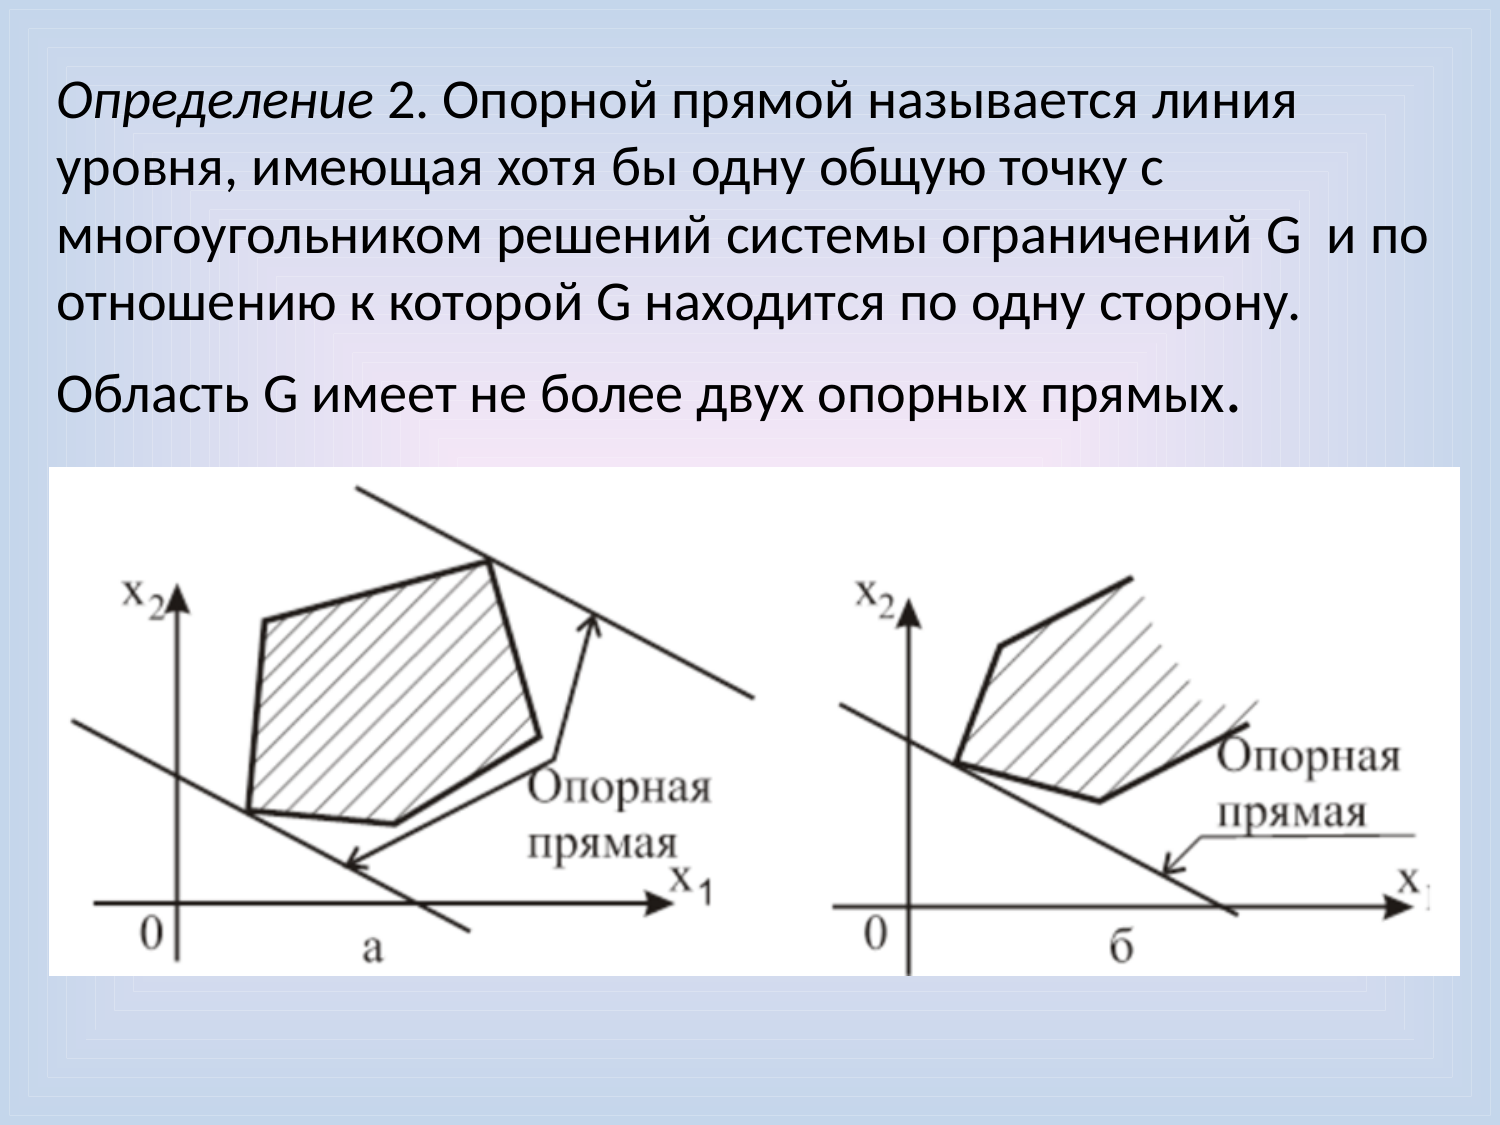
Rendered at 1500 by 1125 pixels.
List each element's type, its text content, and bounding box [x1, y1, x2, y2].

picture [49, 467, 1460, 977]
list Определение 2. Опорной прямой называется линия уровня, имеющая хотя бы одну общую точку с многоугольником решений системы ограничений G и по отношению к которой G находится по одну сторону. Область G имеет не более двух опорных прямых. [41, 54, 1471, 1094]
